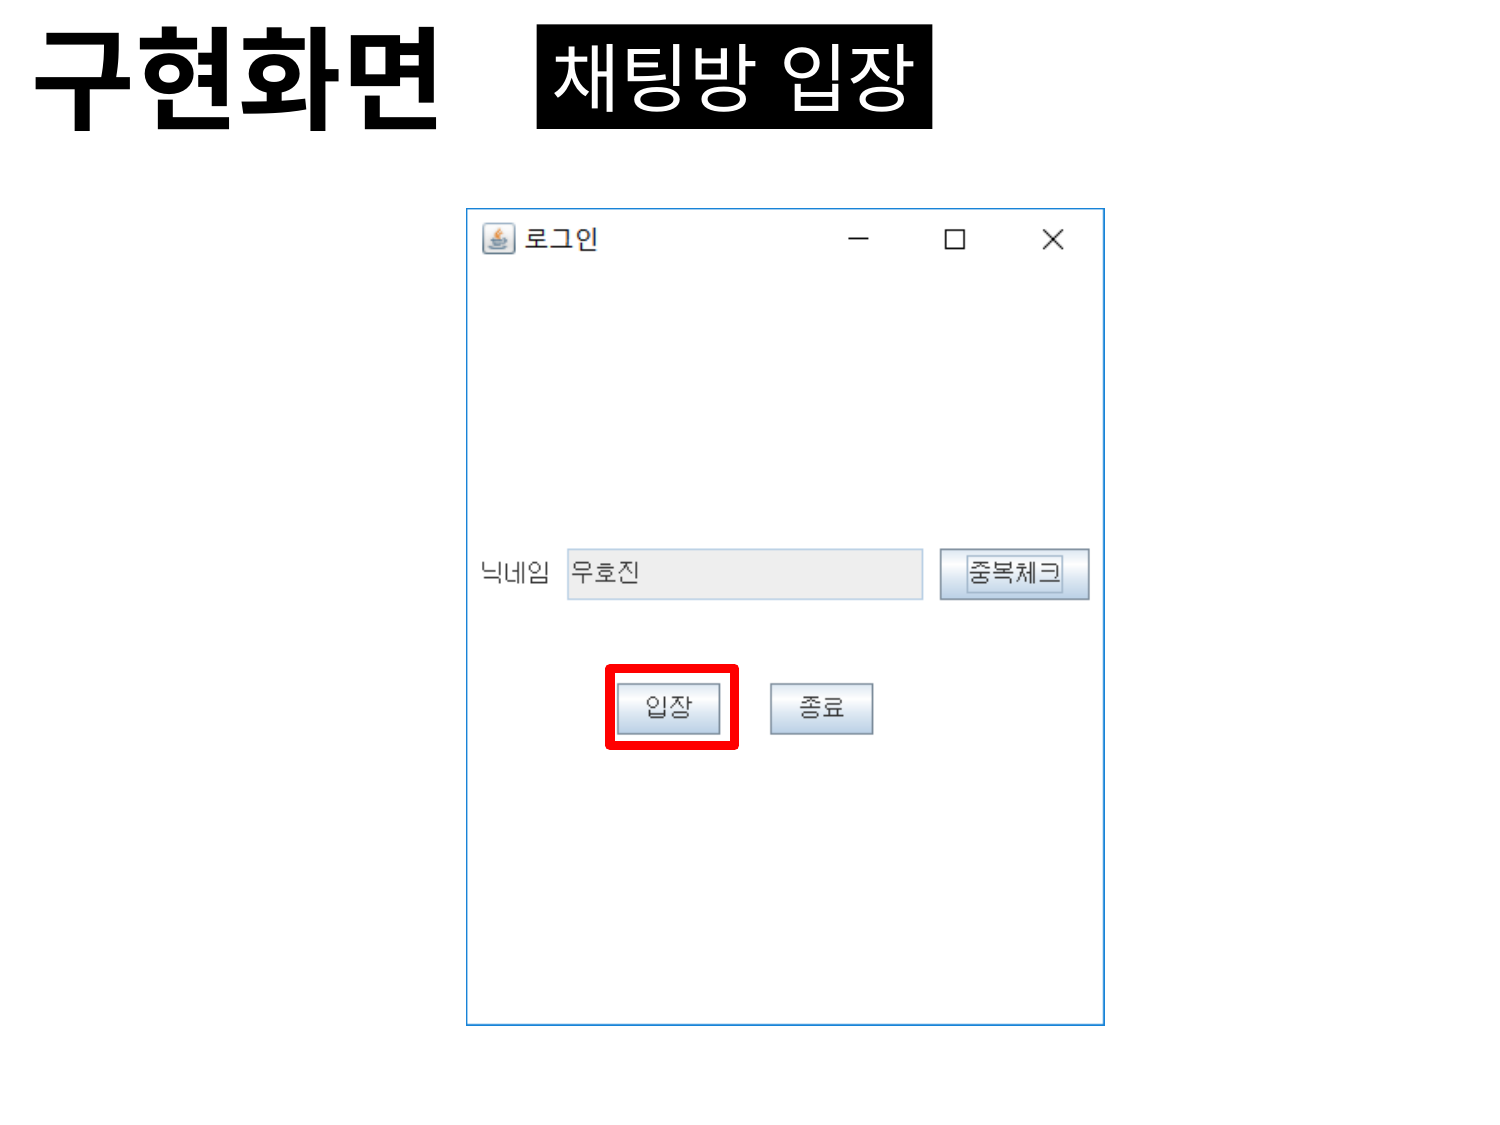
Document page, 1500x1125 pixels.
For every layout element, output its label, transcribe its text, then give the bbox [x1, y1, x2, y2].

text_box 구현화면 [17, 1, 461, 152]
picture [466, 207, 1105, 1026]
text_box 채팅방 입장 [536, 24, 933, 129]
